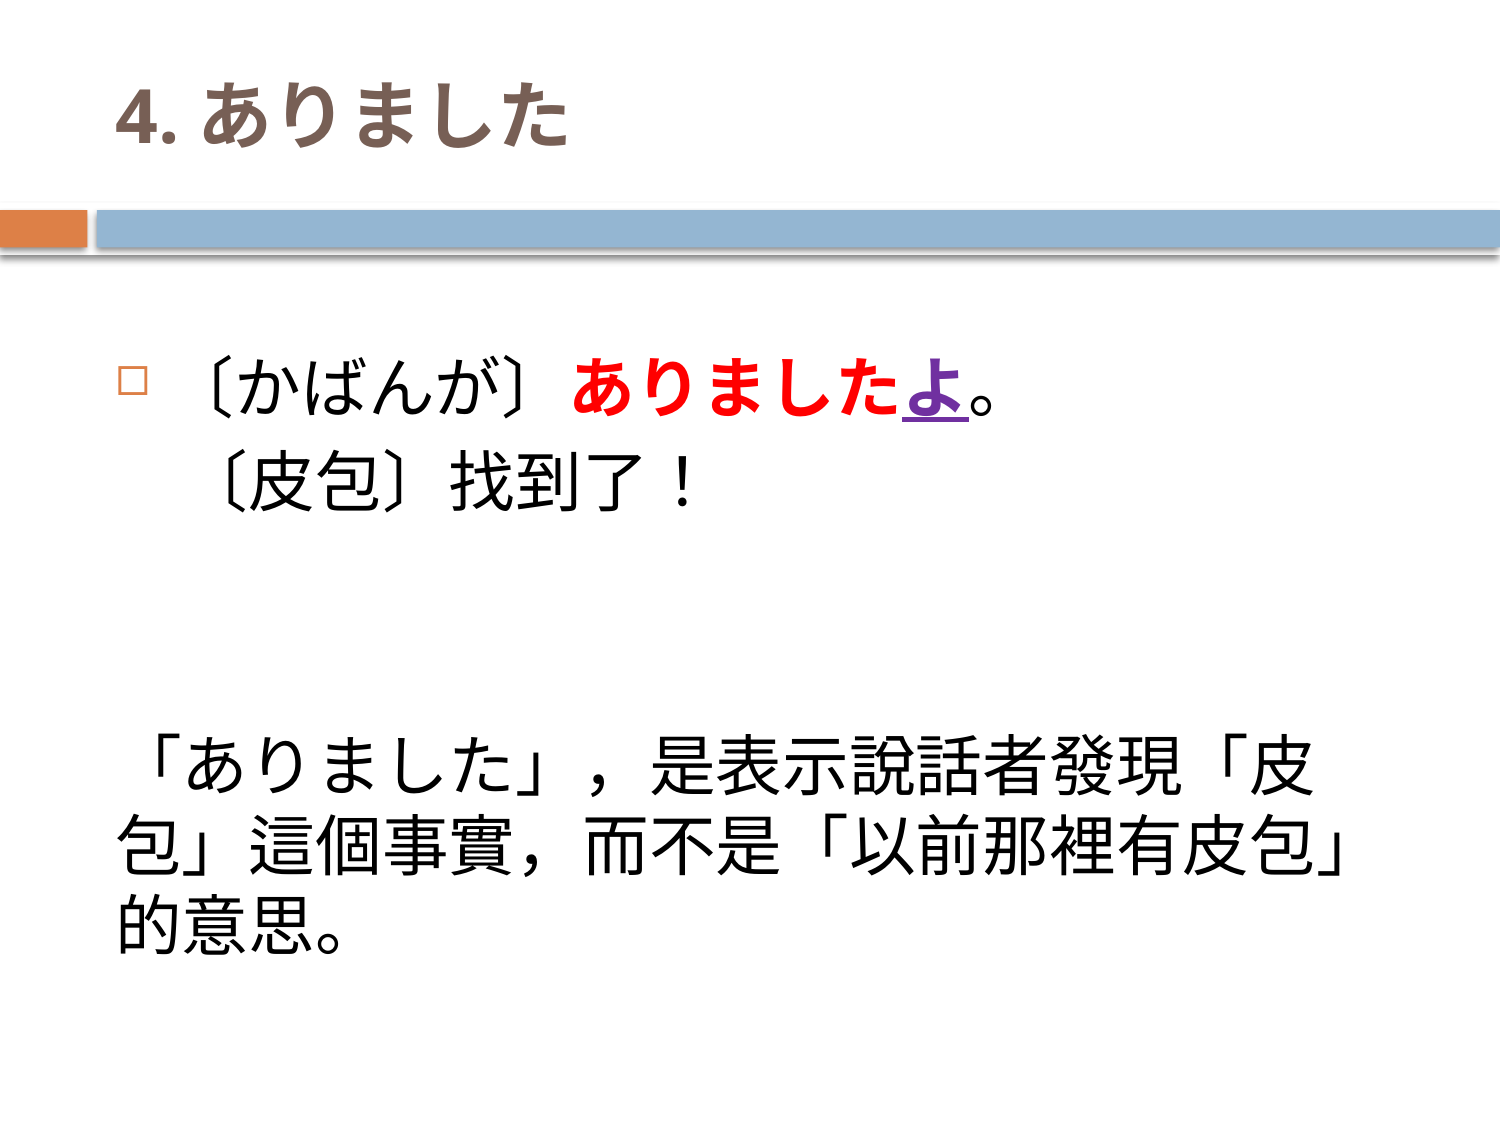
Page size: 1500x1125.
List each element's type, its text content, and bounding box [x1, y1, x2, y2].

list 〔かばんが〕ありましたよ。 〔皮包〕找到了！ 「ありました」，是表示說話者發現「皮包」這個事實，而不是「以前那裡有皮包」的意思。 [100, 338, 1438, 1000]
title 4.ありました [100, 37, 1438, 279]
